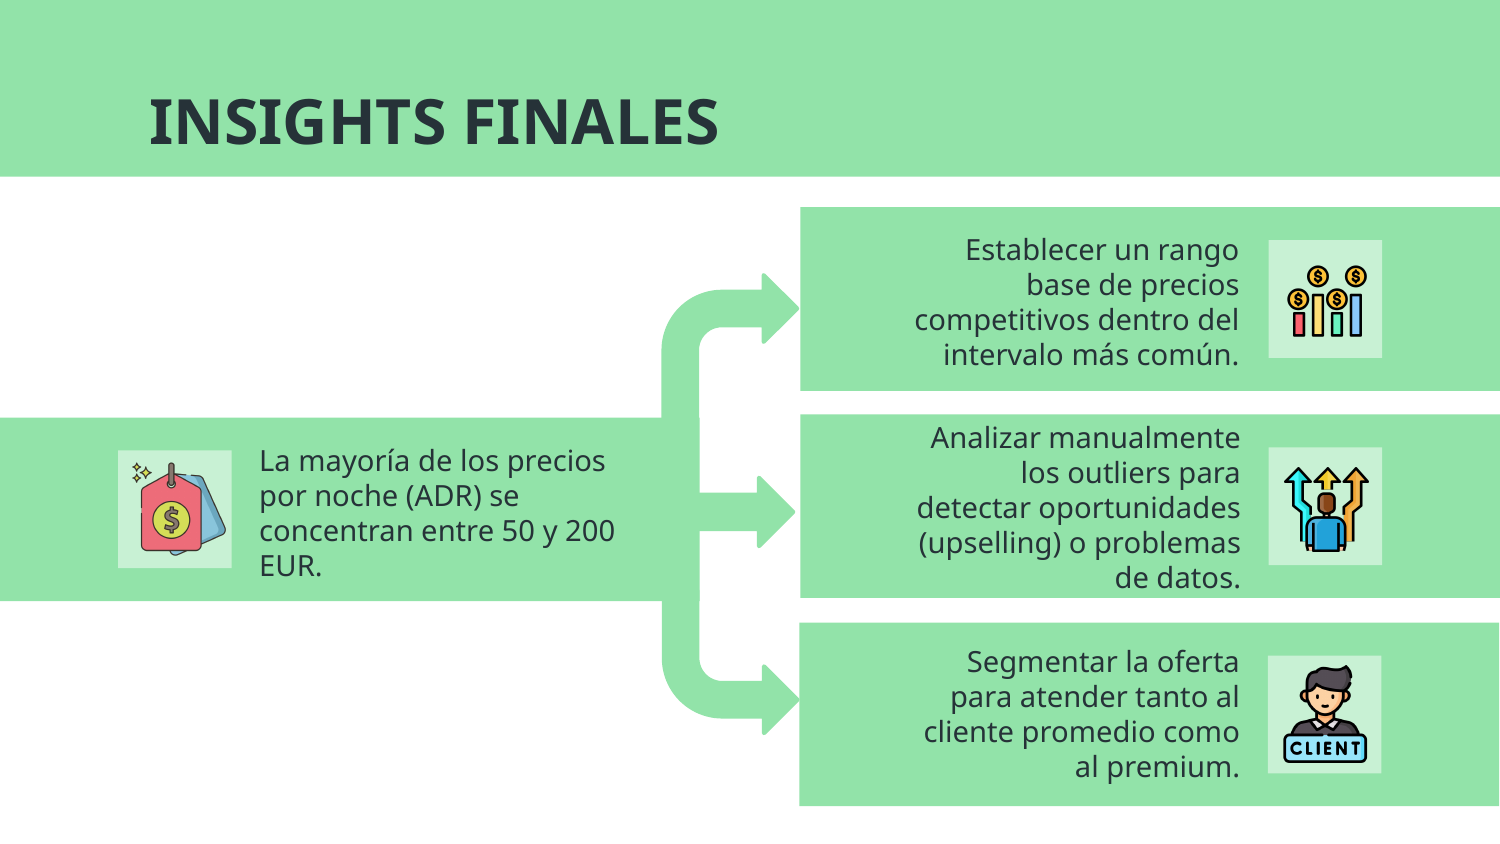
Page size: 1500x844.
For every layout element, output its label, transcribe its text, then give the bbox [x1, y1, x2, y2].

text_box Segmentar la oferta para atender tanto al cliente promedio como al premium. [890, 673, 1256, 754]
text_box [1268, 240, 1383, 358]
text_box [661, 588, 800, 736]
picture [126, 456, 232, 562]
picture [1275, 665, 1374, 764]
text_box [1268, 447, 1383, 566]
text_box [118, 450, 232, 569]
text_box [657, 475, 796, 549]
text_box [799, 622, 1500, 807]
text_box [800, 207, 1500, 391]
subtitle Analizar manualmente los outliers para detectar oportunidades (upselling) o problemas de datos. [890, 466, 1257, 547]
text_box [800, 414, 1500, 598]
text_box [1267, 655, 1382, 774]
picture [1285, 259, 1368, 342]
picture [1284, 466, 1370, 552]
subtitle La mayoría de los precios por noche (ADR) se concentran entre 50 y 200 EUR. [244, 472, 676, 552]
subtitle Establecer un rango base de precios competitivos dentro del intervalo más común. [889, 261, 1255, 342]
text_box [0, 417, 700, 602]
text_box [661, 273, 800, 420]
title INSIGHTS FINALES [118, 72, 1382, 167]
